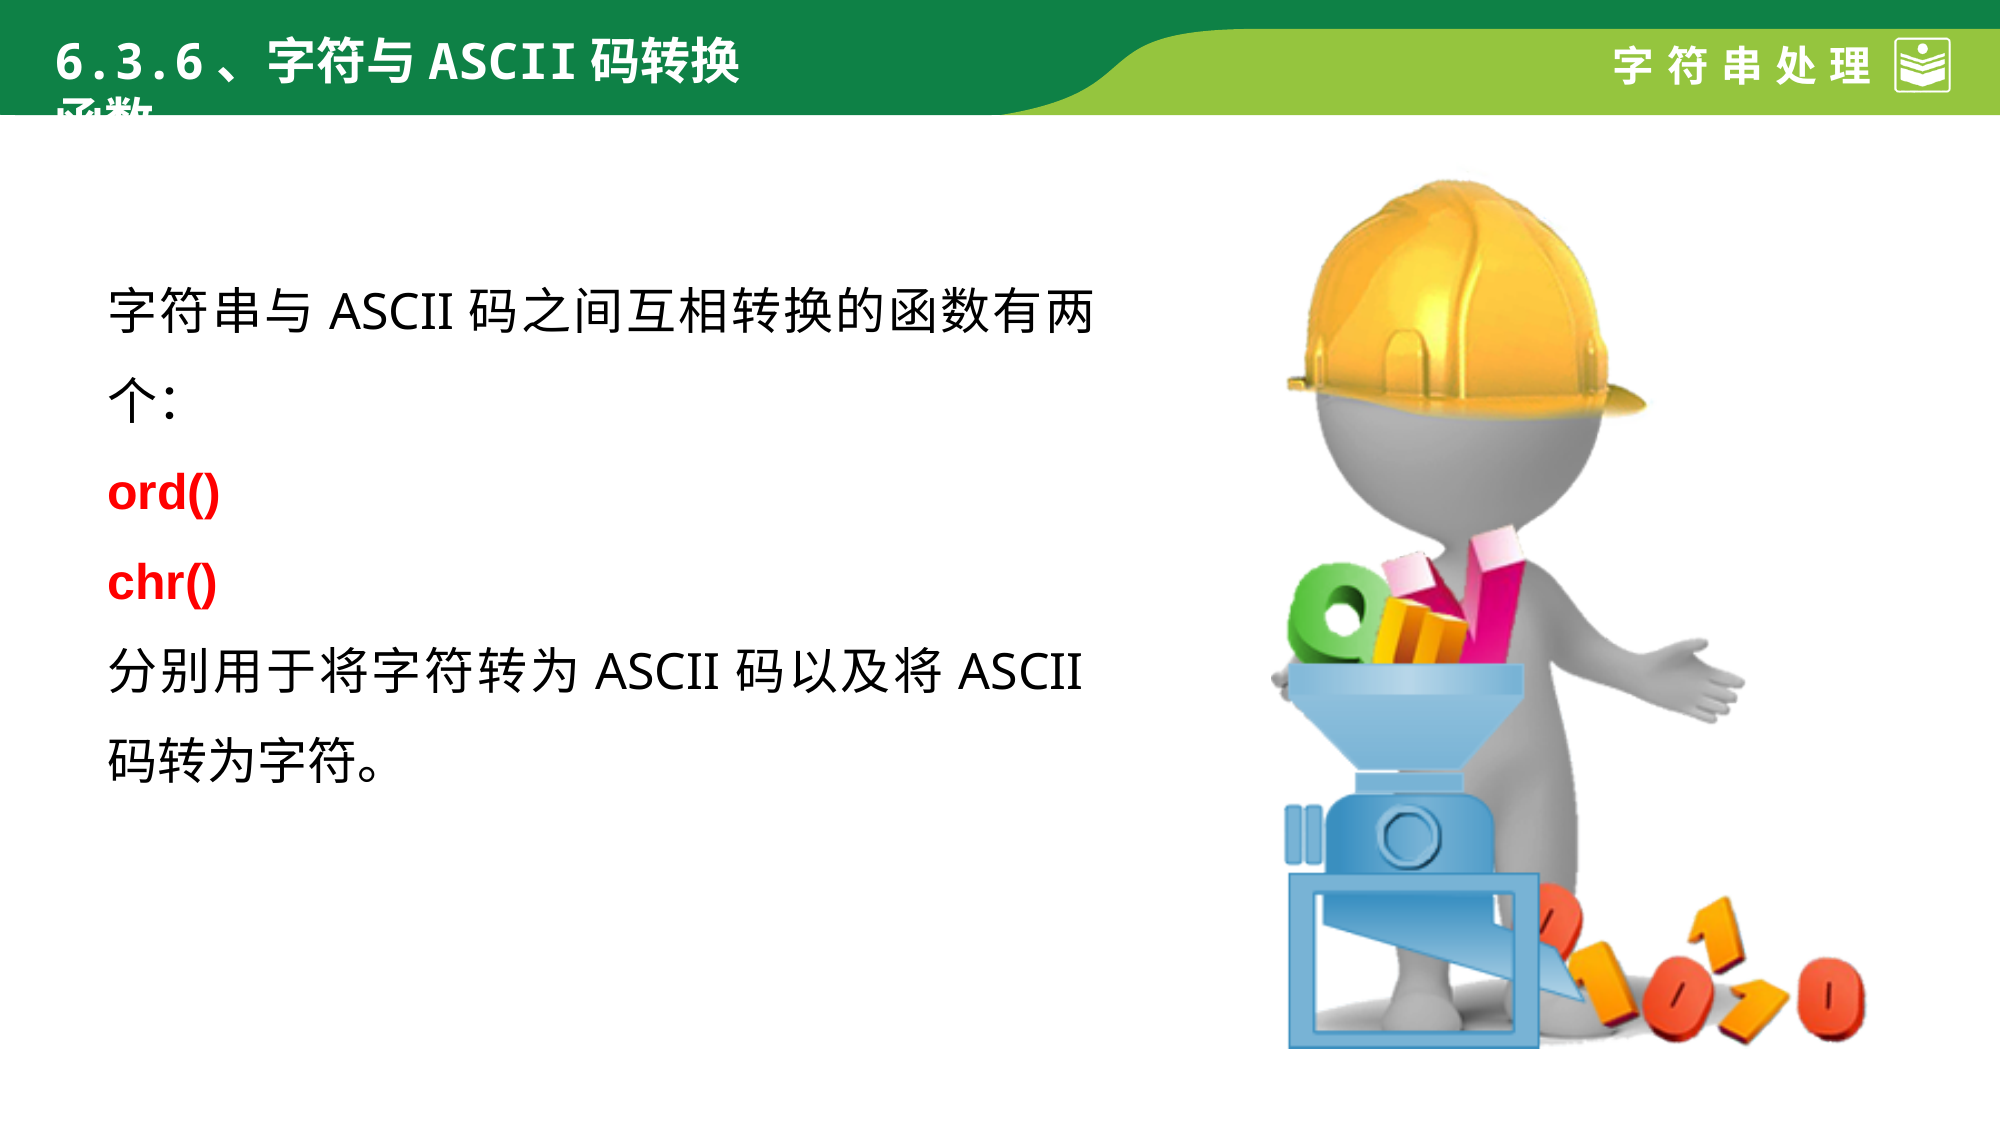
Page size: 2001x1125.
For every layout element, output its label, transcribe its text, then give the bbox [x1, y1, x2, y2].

picture [1271, 159, 1870, 1049]
text_box [999, 28, 2000, 116]
text_box 字符串与ASCII码之间互相转换的函数有两个： ord() chr() 分别用于将字符转为ASCII码以及将ASCII码转为字符。 [92, 242, 1111, 798]
text_box 字符串处理 [1598, 32, 1887, 98]
text_box [0, 0, 2000, 116]
picture [1893, 37, 1951, 93]
text_box 6.3.6、字符与ASCII码转换函数 [39, 21, 784, 157]
